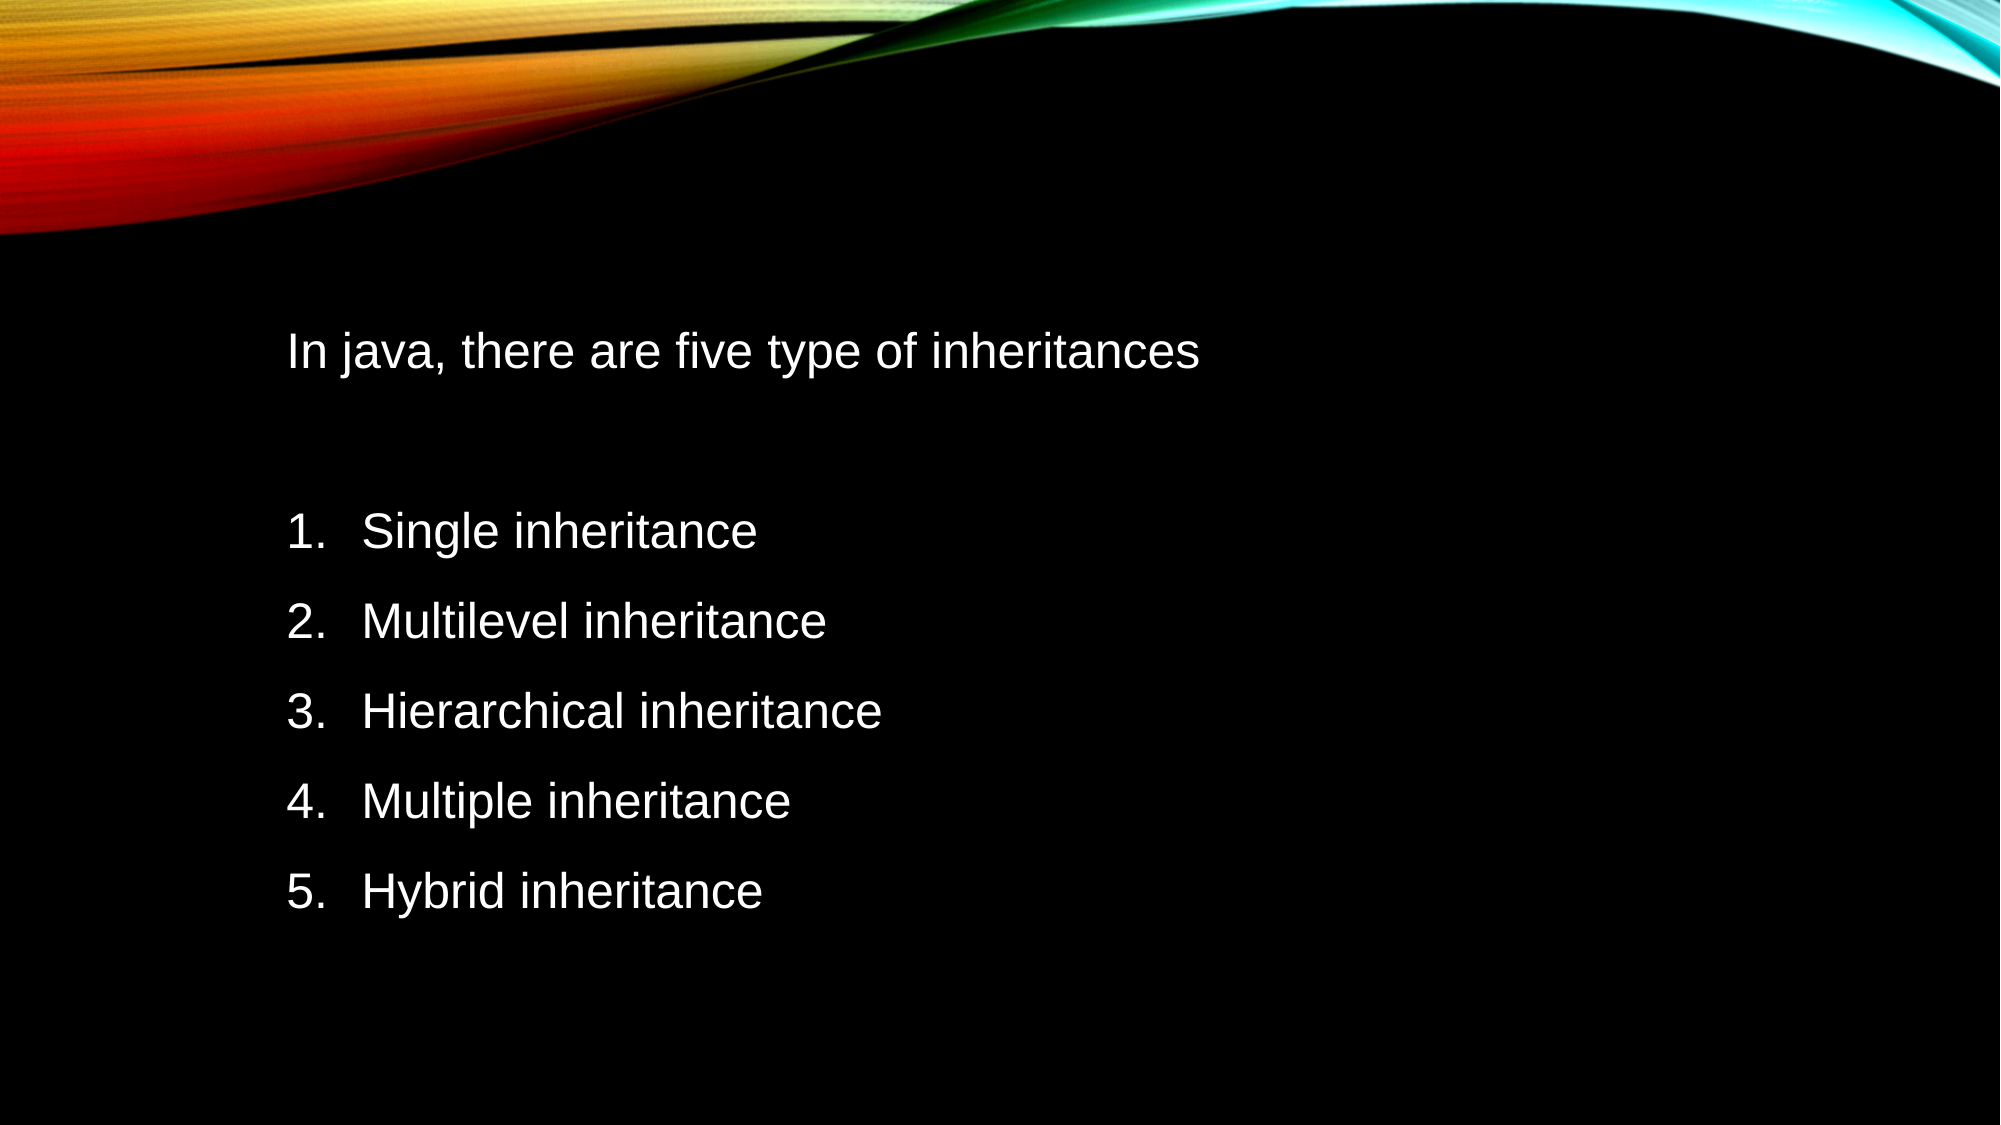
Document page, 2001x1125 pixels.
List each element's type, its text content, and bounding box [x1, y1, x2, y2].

picture [0, 0, 2000, 237]
text_box In java, there are five type of inheritances Single inheritance Multilevel inheritance Hierarchical inheritance Multiple inheritance Hybrid inheritance [271, 281, 1537, 1017]
